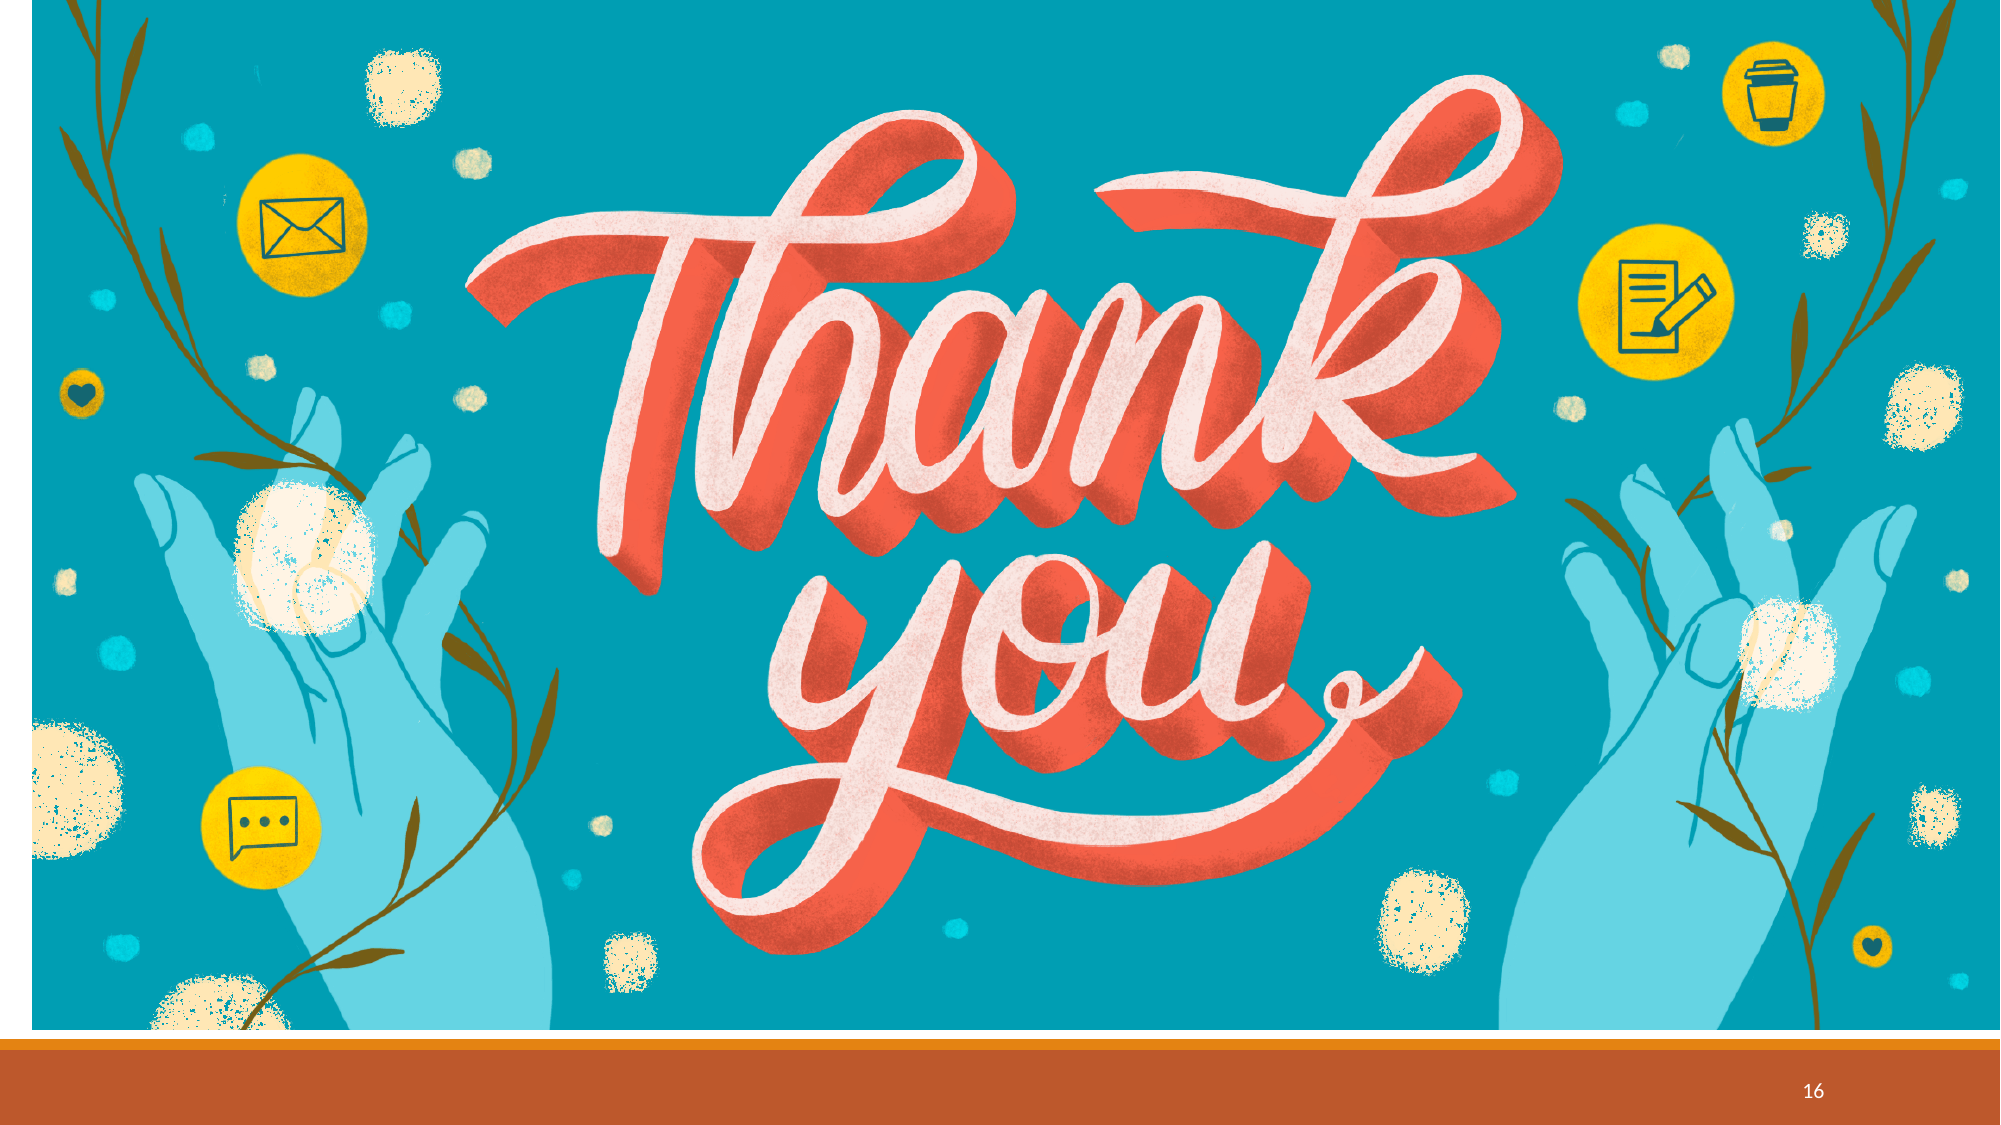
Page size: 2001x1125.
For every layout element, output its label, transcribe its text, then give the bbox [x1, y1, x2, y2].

slide_number 16 [1624, 1059, 1840, 1120]
picture [31, 0, 2000, 1031]
